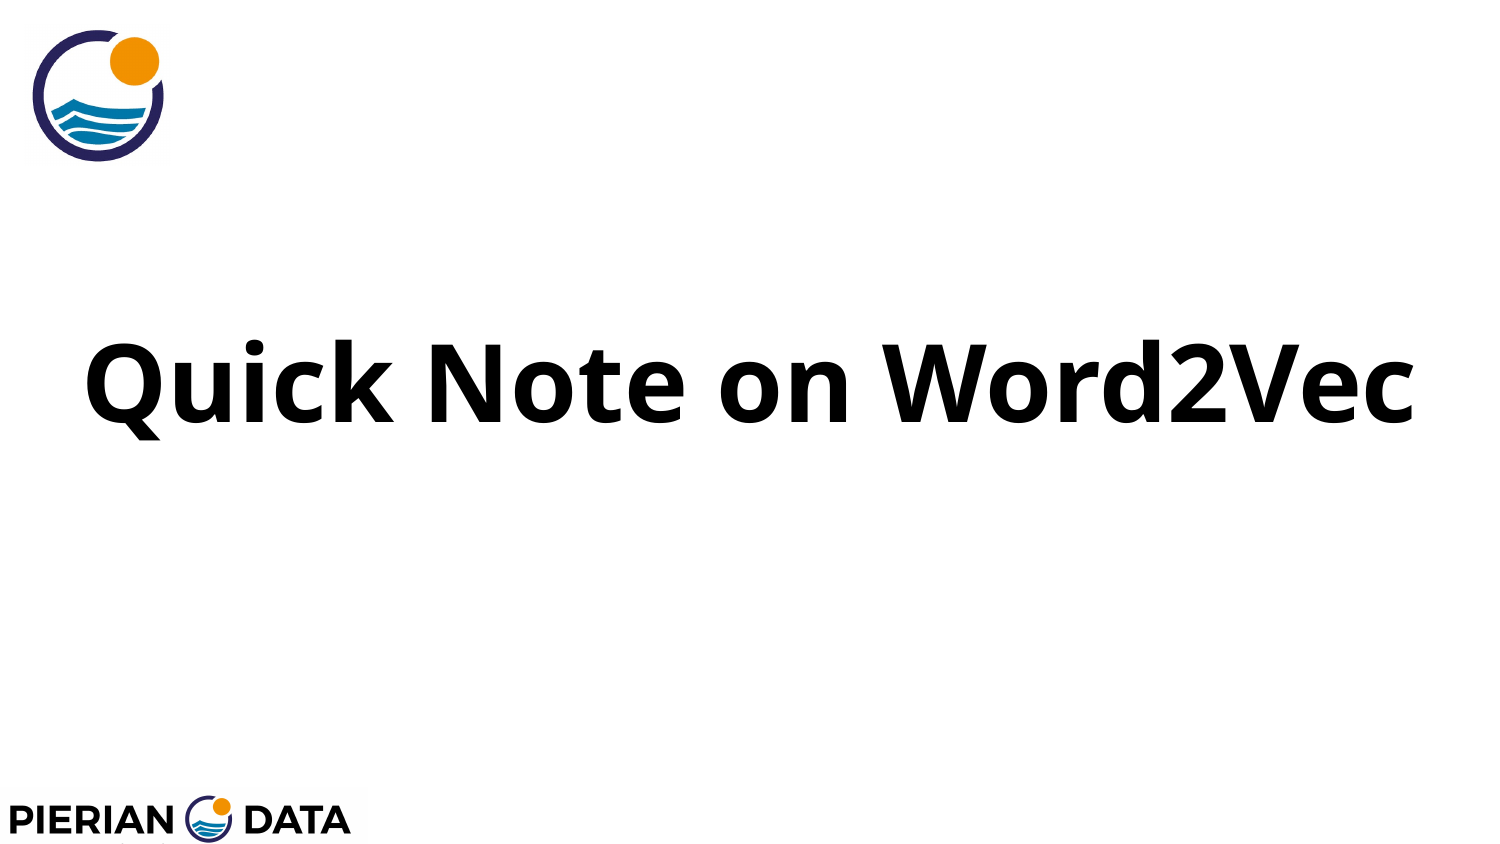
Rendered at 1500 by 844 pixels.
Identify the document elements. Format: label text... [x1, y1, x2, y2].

title Quick Note on Word2Vec [51, 122, 1449, 459]
picture [0, 787, 368, 844]
picture [24, 24, 172, 167]
